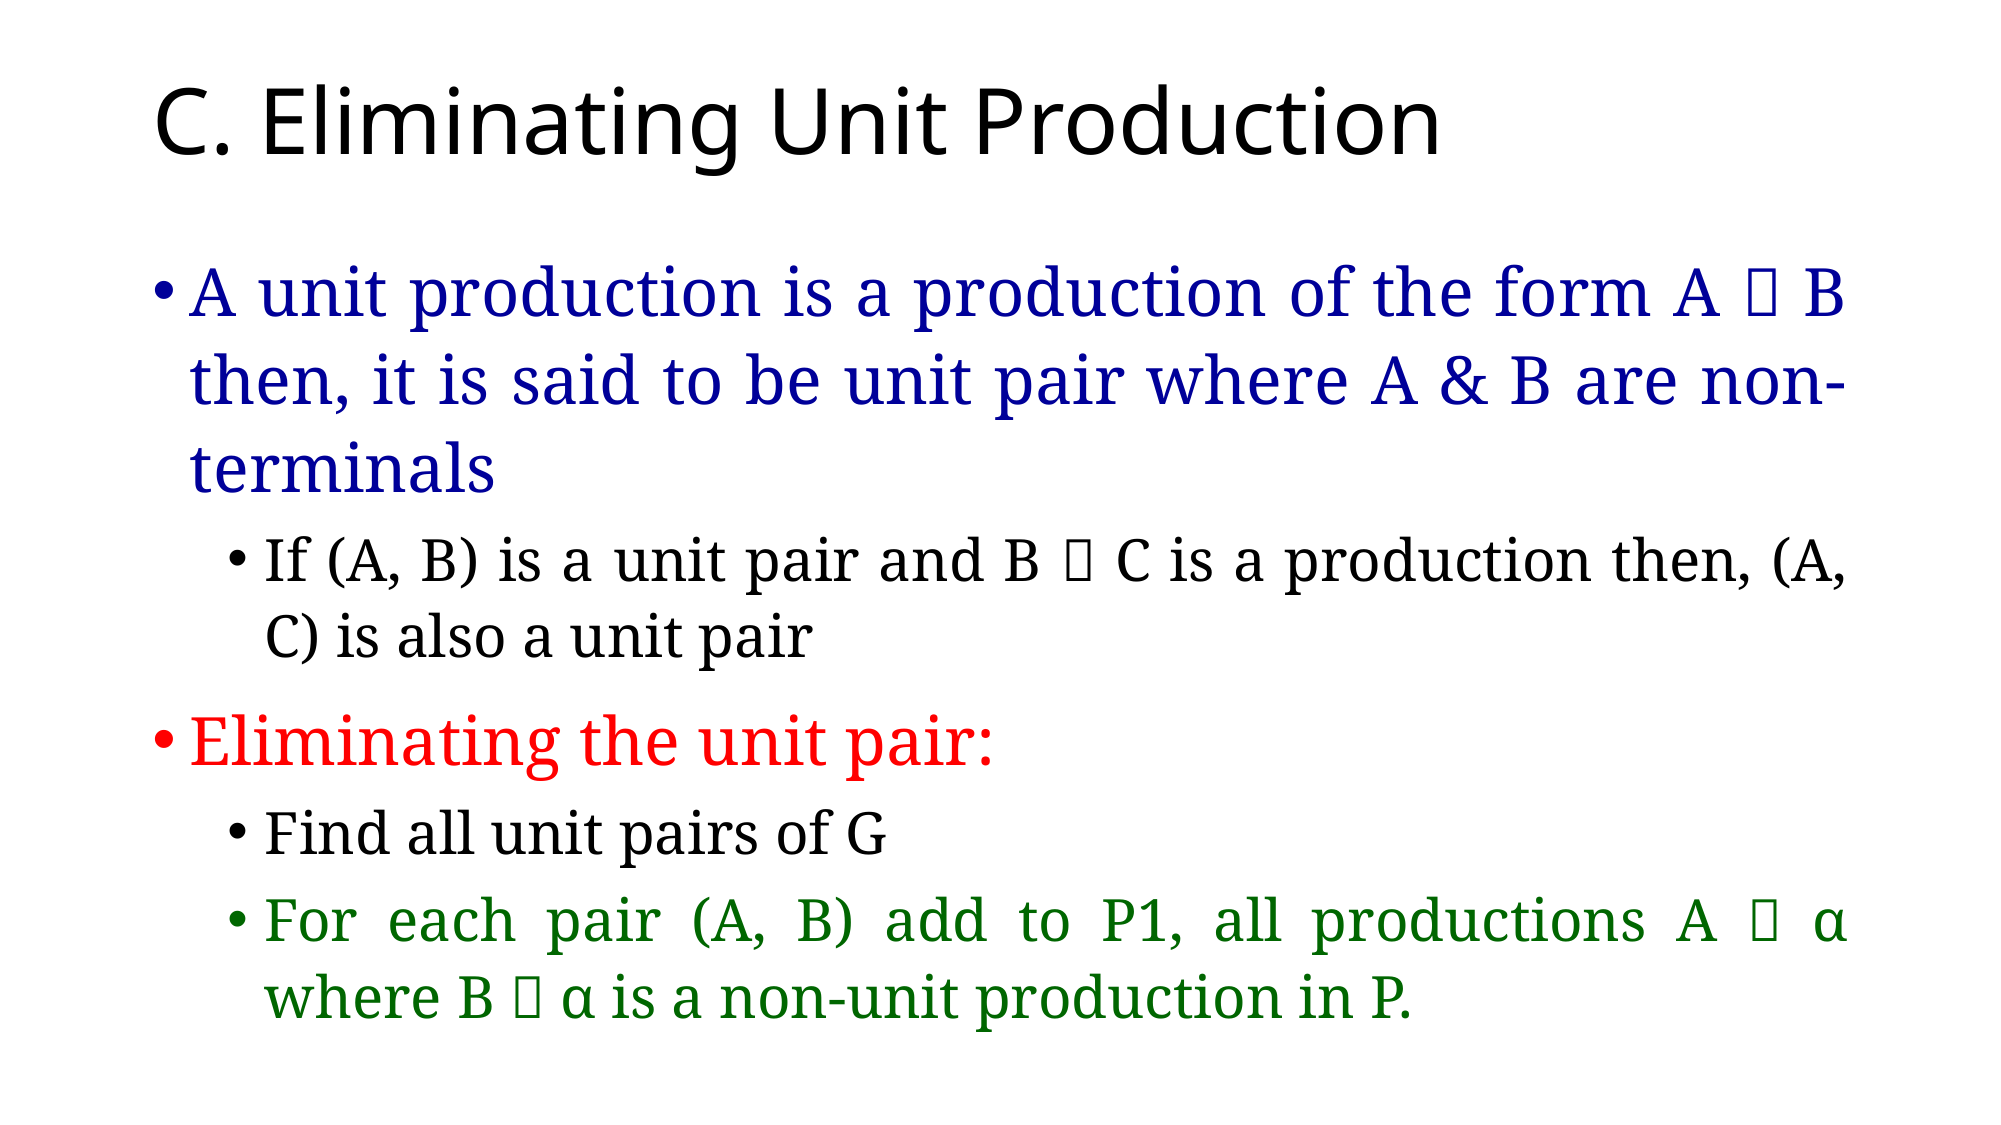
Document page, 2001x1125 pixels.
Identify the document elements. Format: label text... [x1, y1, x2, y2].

text_box A unit production is a production of the form A  B then, it is said to be unit pair where A & B are non-terminals If (A, B) is a unit pair and B  C is a production then, (A, C) is also a unit pair Eliminating the unit pair: Find all unit pairs of G For each pair (A, B) add to P1, all productions A  α where B  α is a non-unit production in P. [137, 233, 1863, 1098]
title C. Eliminating Unit Production [137, 15, 1863, 233]
